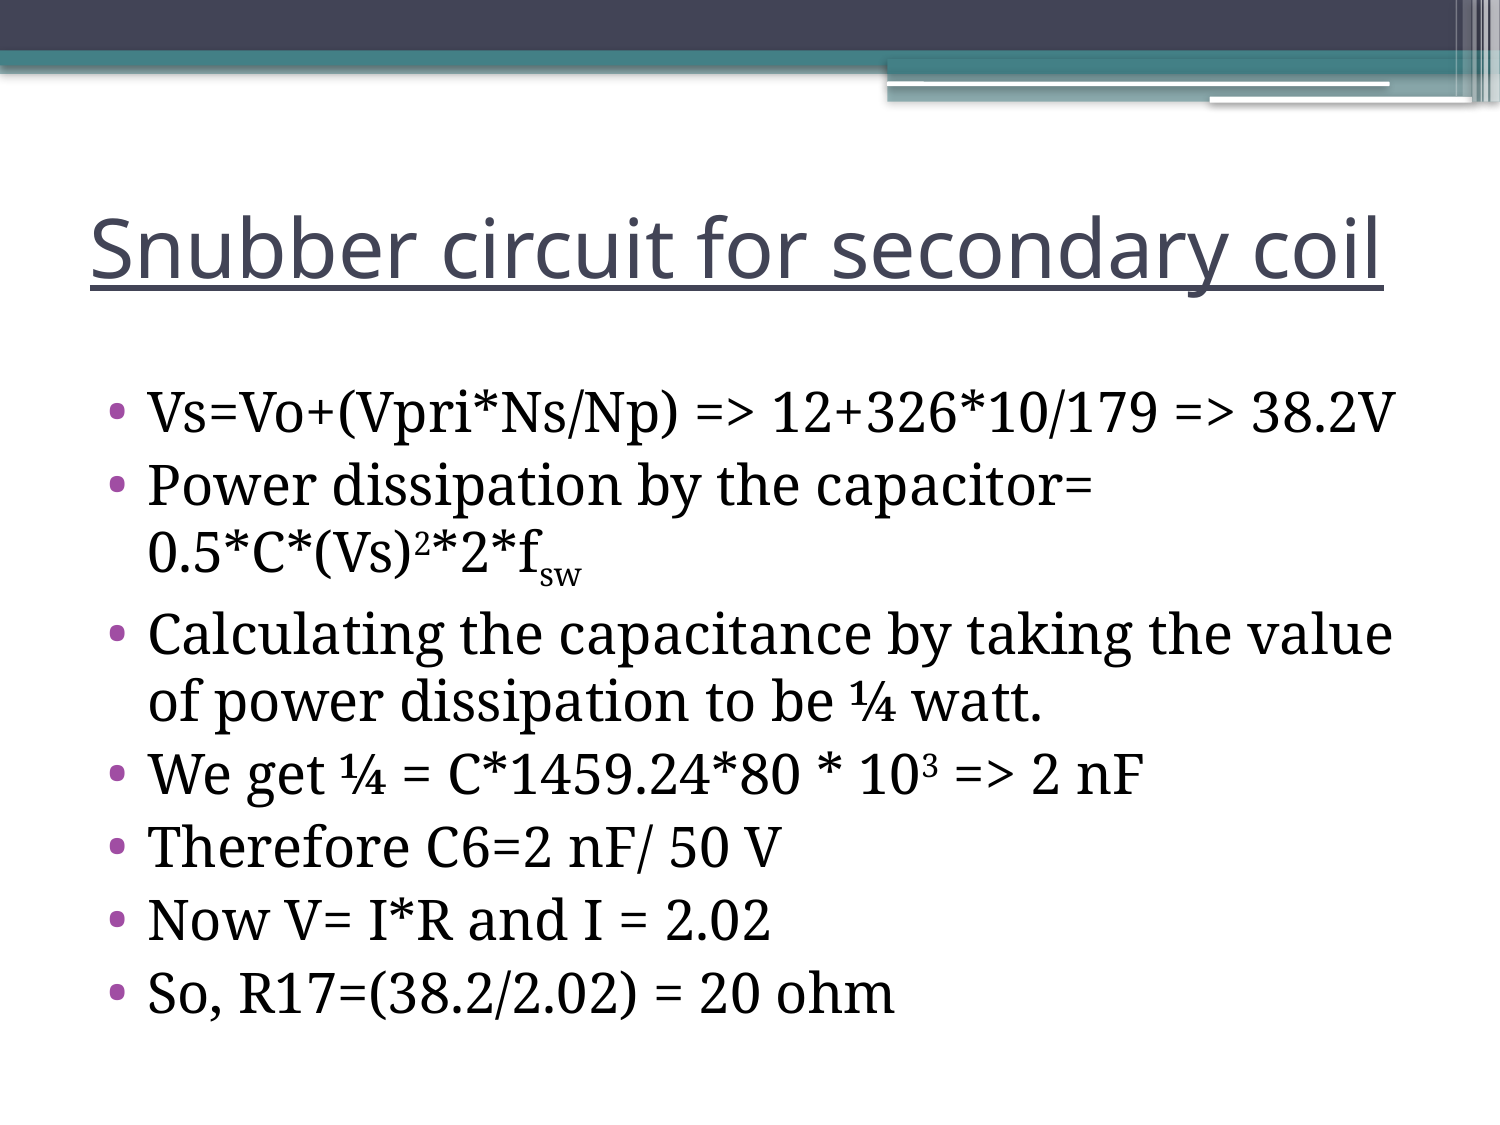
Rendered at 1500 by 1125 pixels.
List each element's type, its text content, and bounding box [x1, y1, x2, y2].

title Snubber circuit for secondary coil [75, 187, 1425, 363]
list Vs=Vo+(Vpri*Ns/Np) => 12+326*10/179 => 38.2V Power dissipation by the capacitor= 0.5*C*(Vs)2*2*fsw Calculating the capacitance by taking the value of power dissipation to be ¼ watt. We get ¼ = C*1459.24*80 * 103 => 2 nF Therefore C6=2 nF/ 50 V Now V= I*R and I = 2.02 So, R17=(38.2/2.02) = 20 ohm [75, 368, 1425, 1079]
